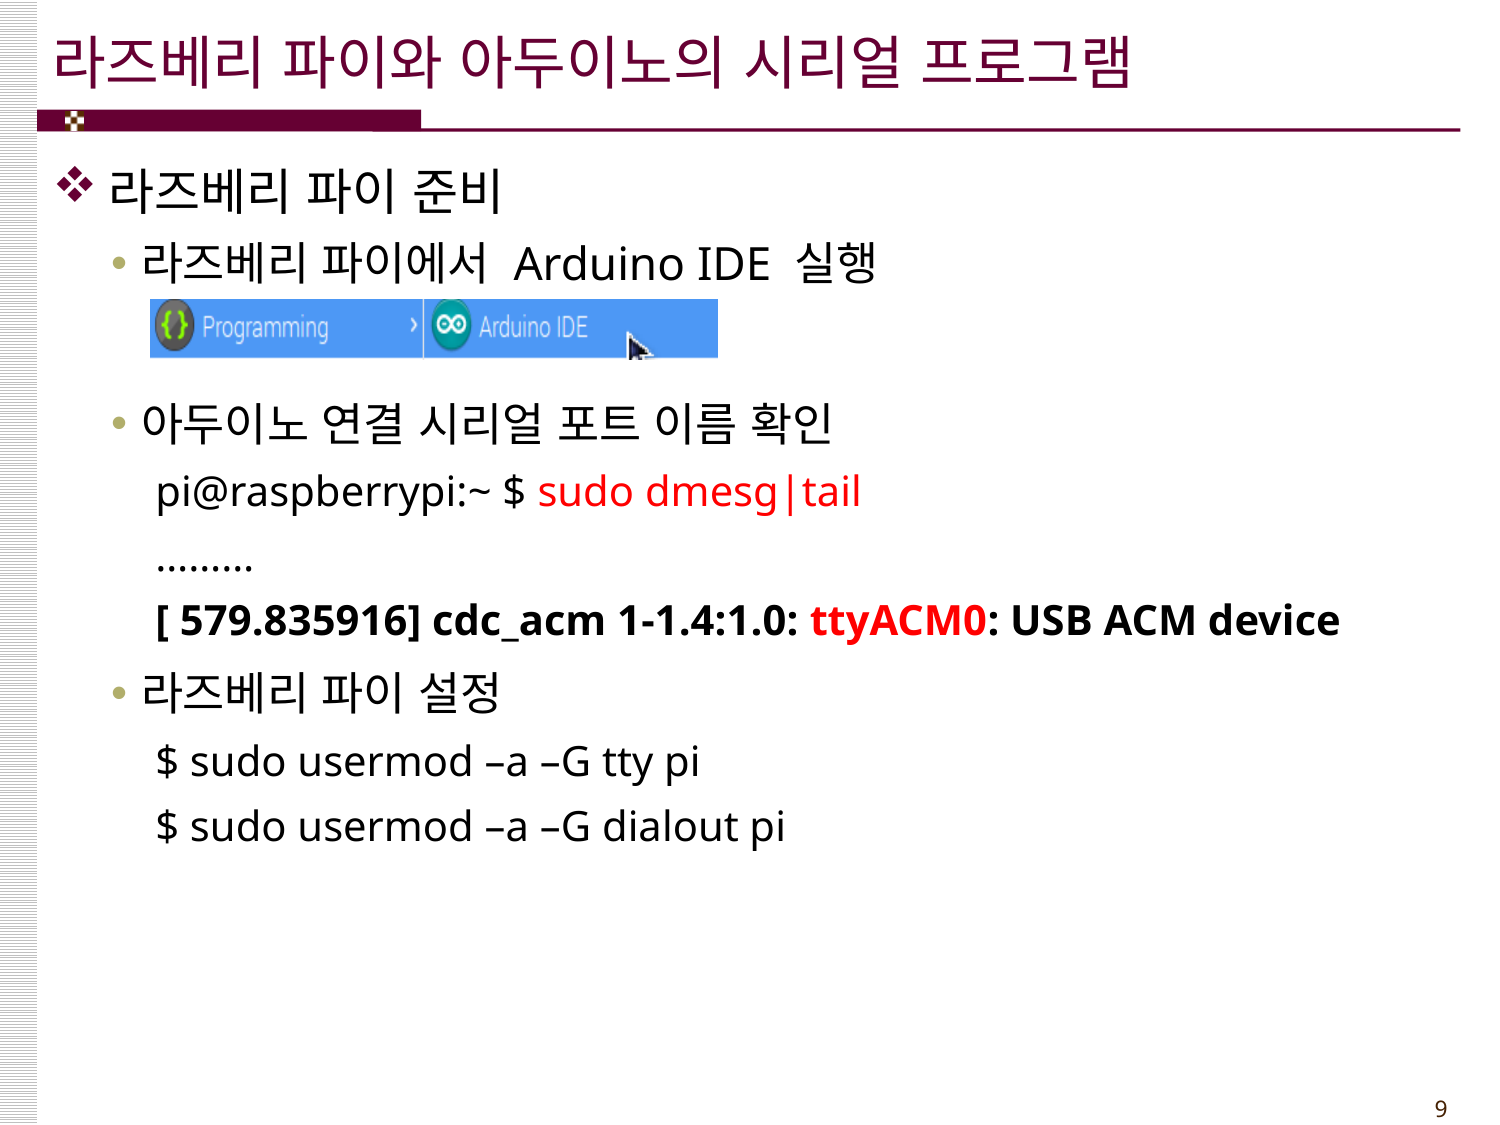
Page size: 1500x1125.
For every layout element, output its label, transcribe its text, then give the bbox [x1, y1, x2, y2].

title 라즈베리 파이와 아두이노의 시리얼 프로그램 [37, 13, 1278, 109]
picture [149, 299, 718, 360]
picture [65, 111, 84, 131]
list 라즈베리 파이 준비 라즈베리 파이에서 Arduino IDE 실행 아두이노 연결 시리얼 포트 이름 확인 pi@raspberrypi:~ $ sudo dmesg|tail ……… [ 579.835916] cdc_acm 1-1.4:1.0: ttyACM0: USB ACM device 라즈베리 파이 설정 $ sudo usermod –a –G tty pi $ sudo usermod –a –G dialout pi [37, 152, 1463, 1091]
